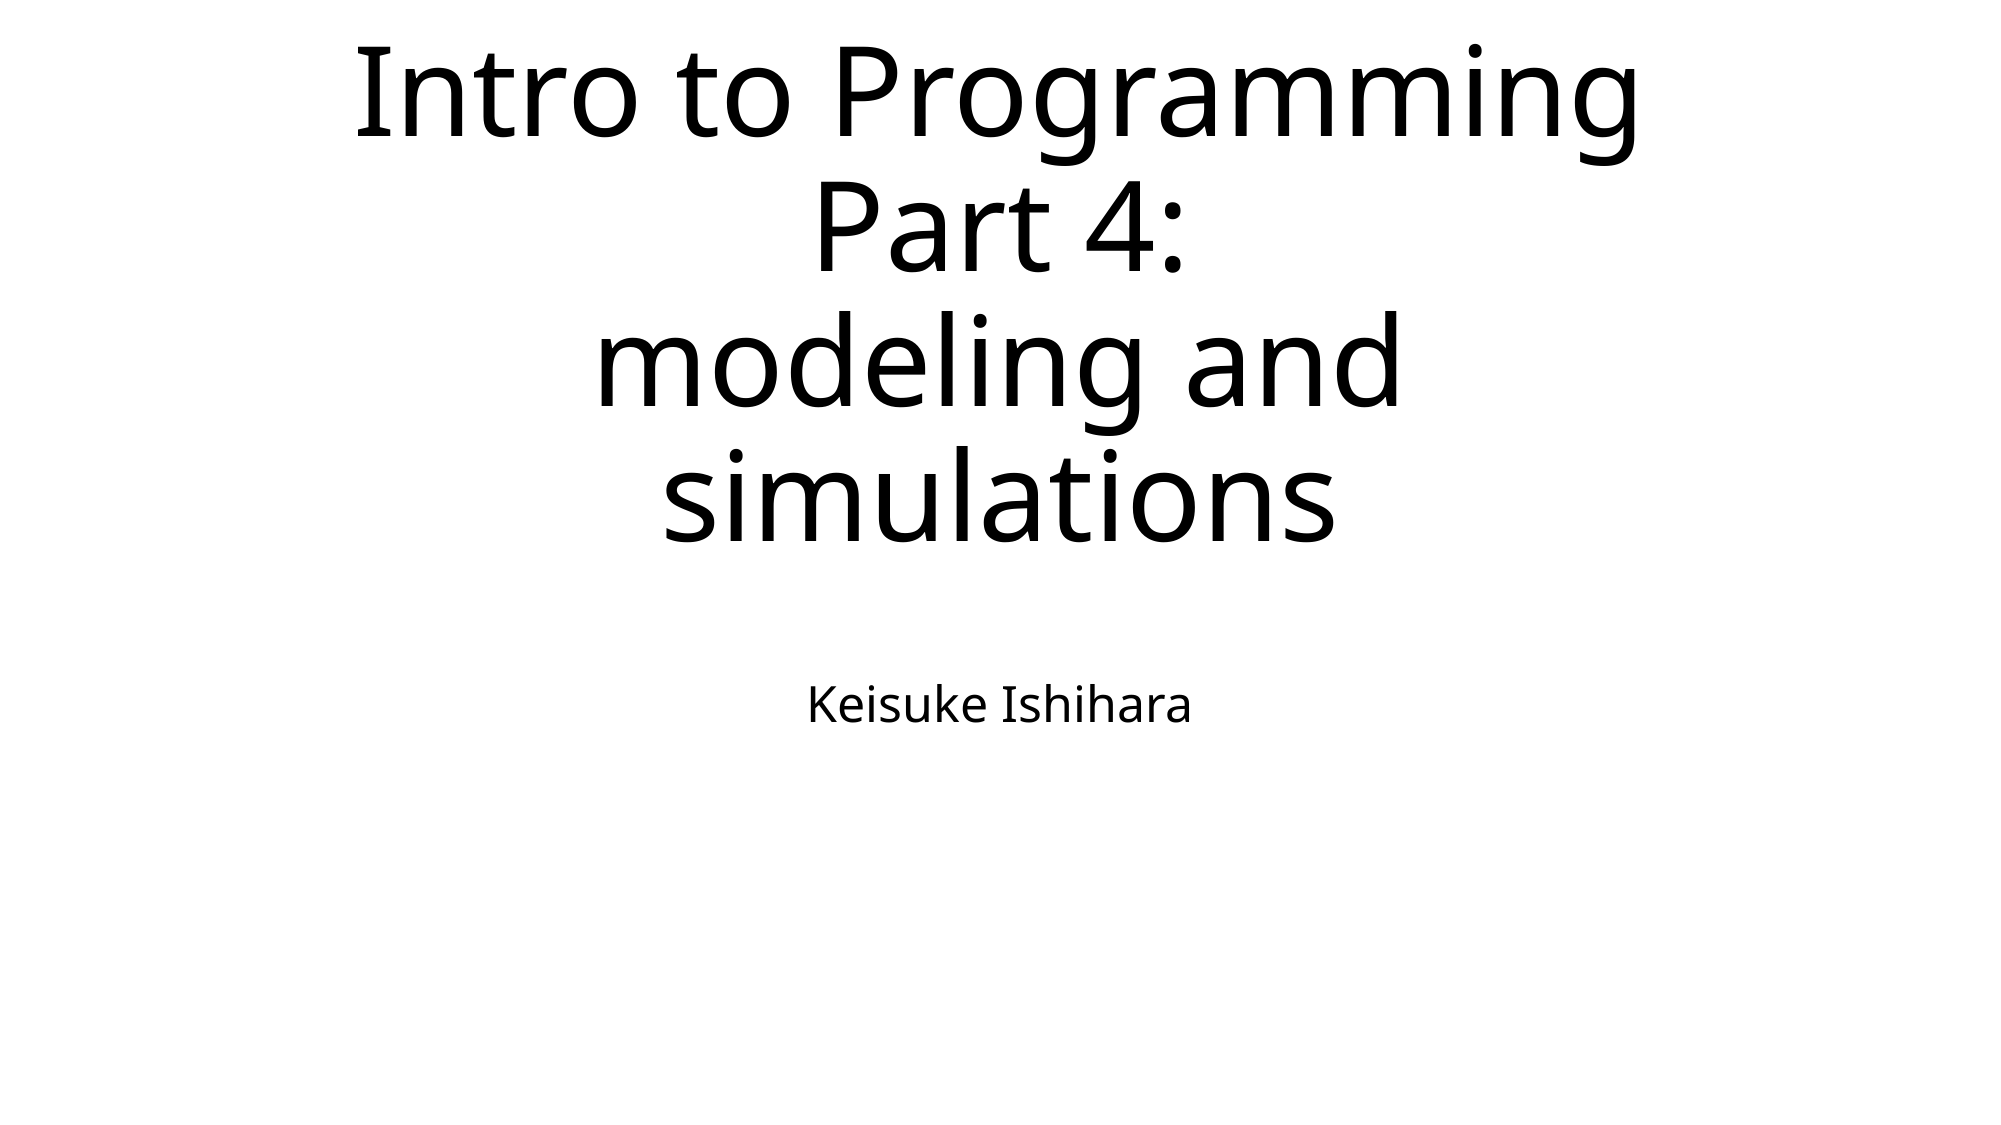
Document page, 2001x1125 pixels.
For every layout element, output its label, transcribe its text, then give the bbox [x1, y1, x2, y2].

title Intro to Programming Part 4: modeling and simulations [249, 184, 1750, 576]
subtitle Keisuke Ishihara [249, 590, 1750, 863]
